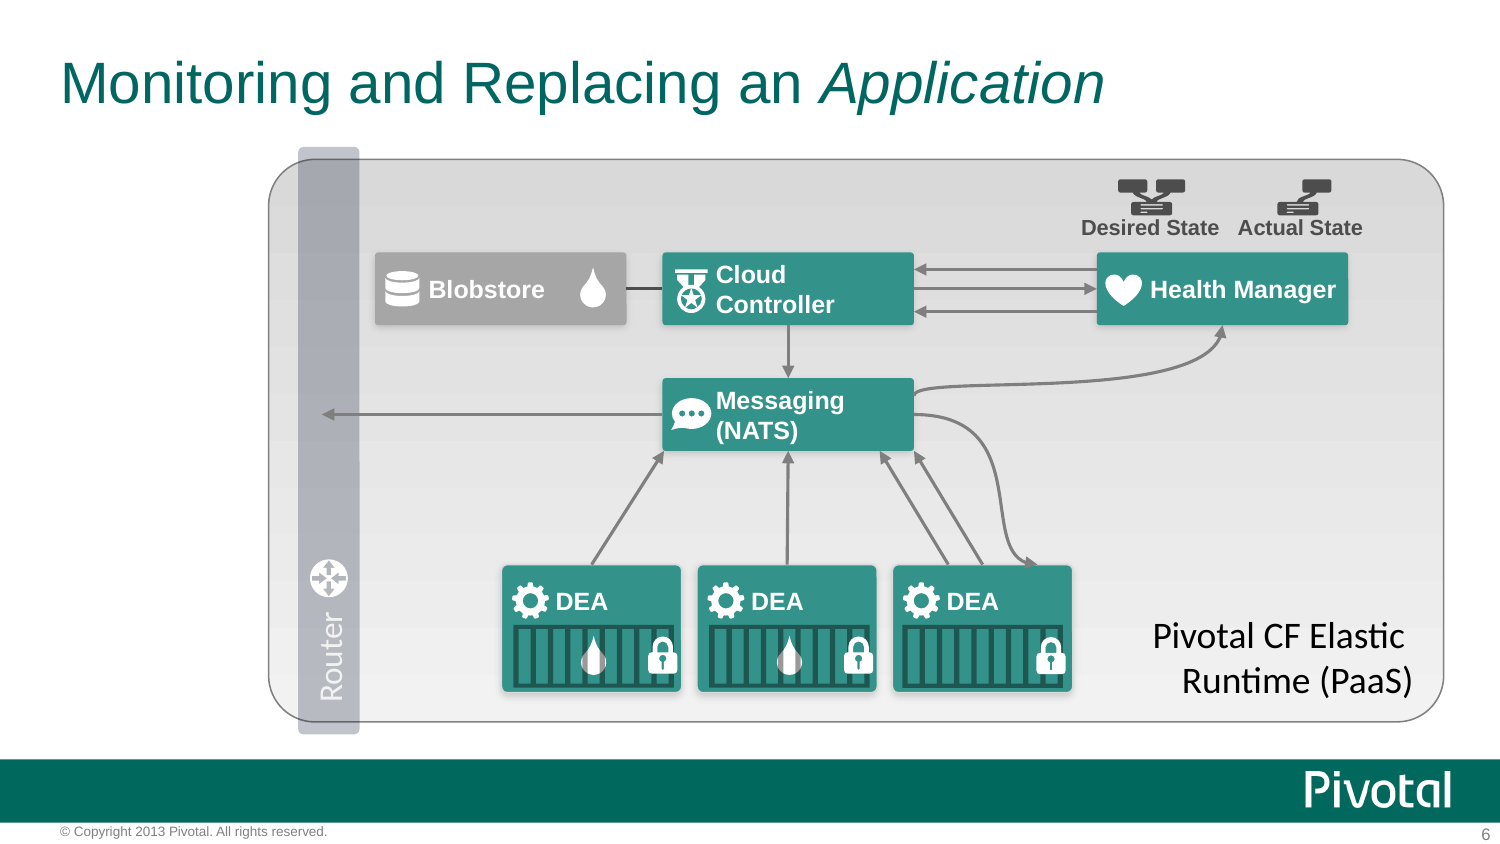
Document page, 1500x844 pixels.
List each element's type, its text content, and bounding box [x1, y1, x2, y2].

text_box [696, 564, 878, 693]
text_box [266, 160, 298, 721]
text_box [1103, 272, 1145, 308]
text_box Messaging (NATS) [662, 378, 914, 451]
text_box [708, 624, 874, 688]
text_box Health Manager [1096, 255, 1349, 326]
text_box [892, 564, 1074, 693]
title Monitoring and Replacing an Application [60, 53, 1440, 129]
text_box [591, 450, 665, 565]
text_box [383, 269, 422, 309]
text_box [1064, 179, 1237, 248]
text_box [1238, 179, 1381, 248]
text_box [501, 564, 682, 693]
text_box Blobstore [375, 252, 627, 326]
text_box [669, 396, 714, 433]
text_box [913, 324, 1223, 396]
text_box Pivotal CF Elastic Runtime (PaaS) [1117, 603, 1429, 709]
picture [1304, 768, 1452, 811]
text_box [578, 266, 608, 310]
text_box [879, 450, 949, 565]
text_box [662, 252, 915, 326]
text_box [307, 557, 350, 600]
text_box Router [298, 146, 360, 735]
text_box [360, 157, 1446, 724]
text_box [913, 414, 1038, 565]
